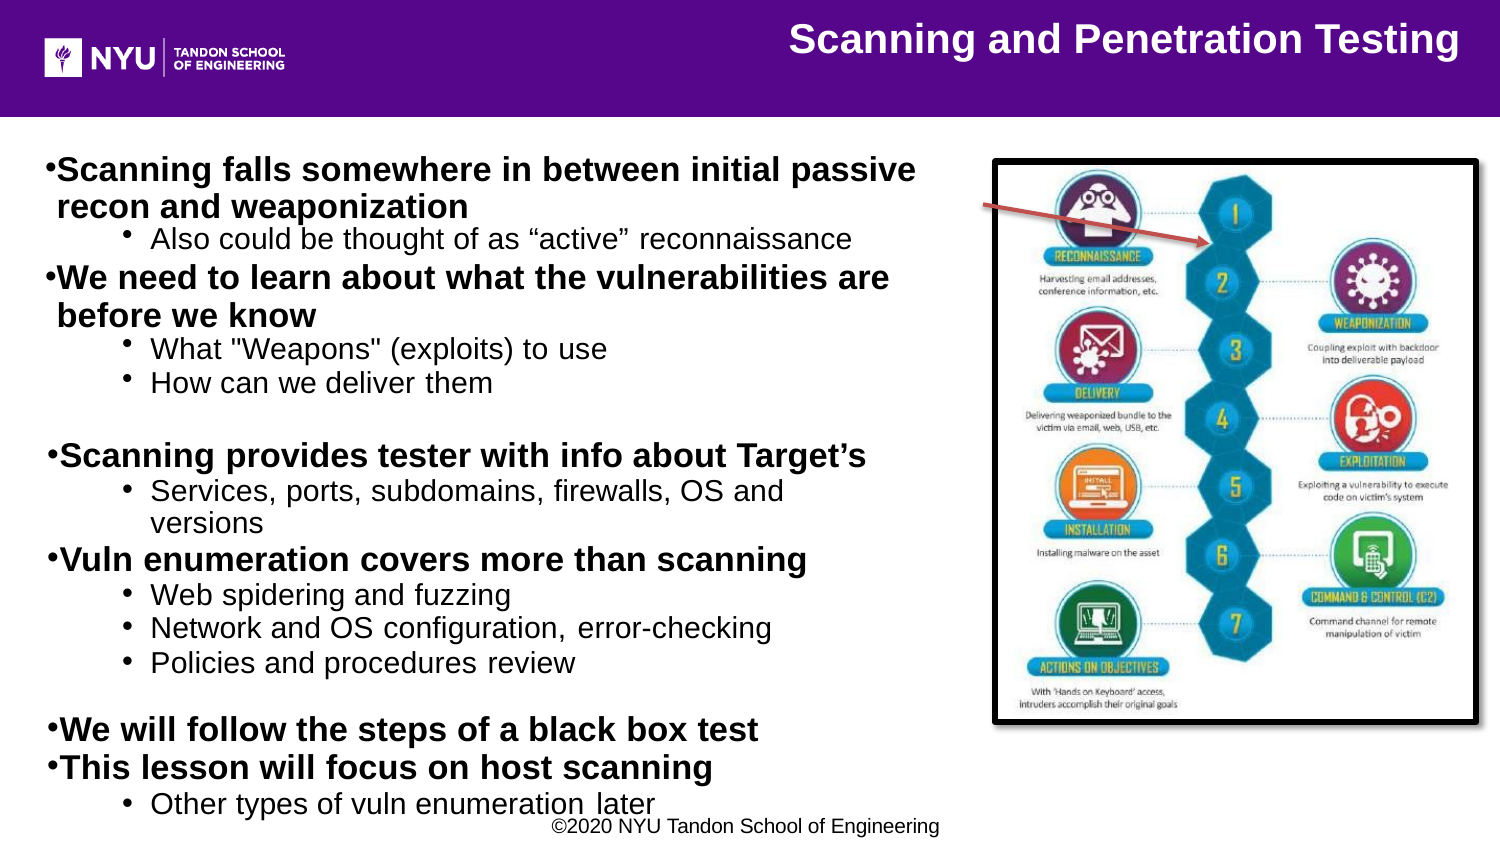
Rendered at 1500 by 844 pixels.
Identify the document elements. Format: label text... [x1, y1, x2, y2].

title Scanning and Penetration Testing [35, 9, 1465, 153]
footer ©2020 NYU Tandon School of Engineering [549, 812, 949, 844]
text_box Scanning falls somewhere in between initial passive recon and weaponization Also could be thought of as “active” reconnaissance We need to learn about what the vulnerabilities are before we know What "Weapons" (exploits) to use How can we deliver them Scanning provides tester with info about Target’s Services, ports, subdomains, firewalls, OS and versions Vuln enumeration covers more than scanning Web spidering and fuzzing Network and OS configuration, error-checking Policies and procedures review We will follow the steps of a black box test This lesson will focus on host scanning Other types of vuln enumeration later [45, 153, 921, 821]
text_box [975, 156, 1491, 737]
